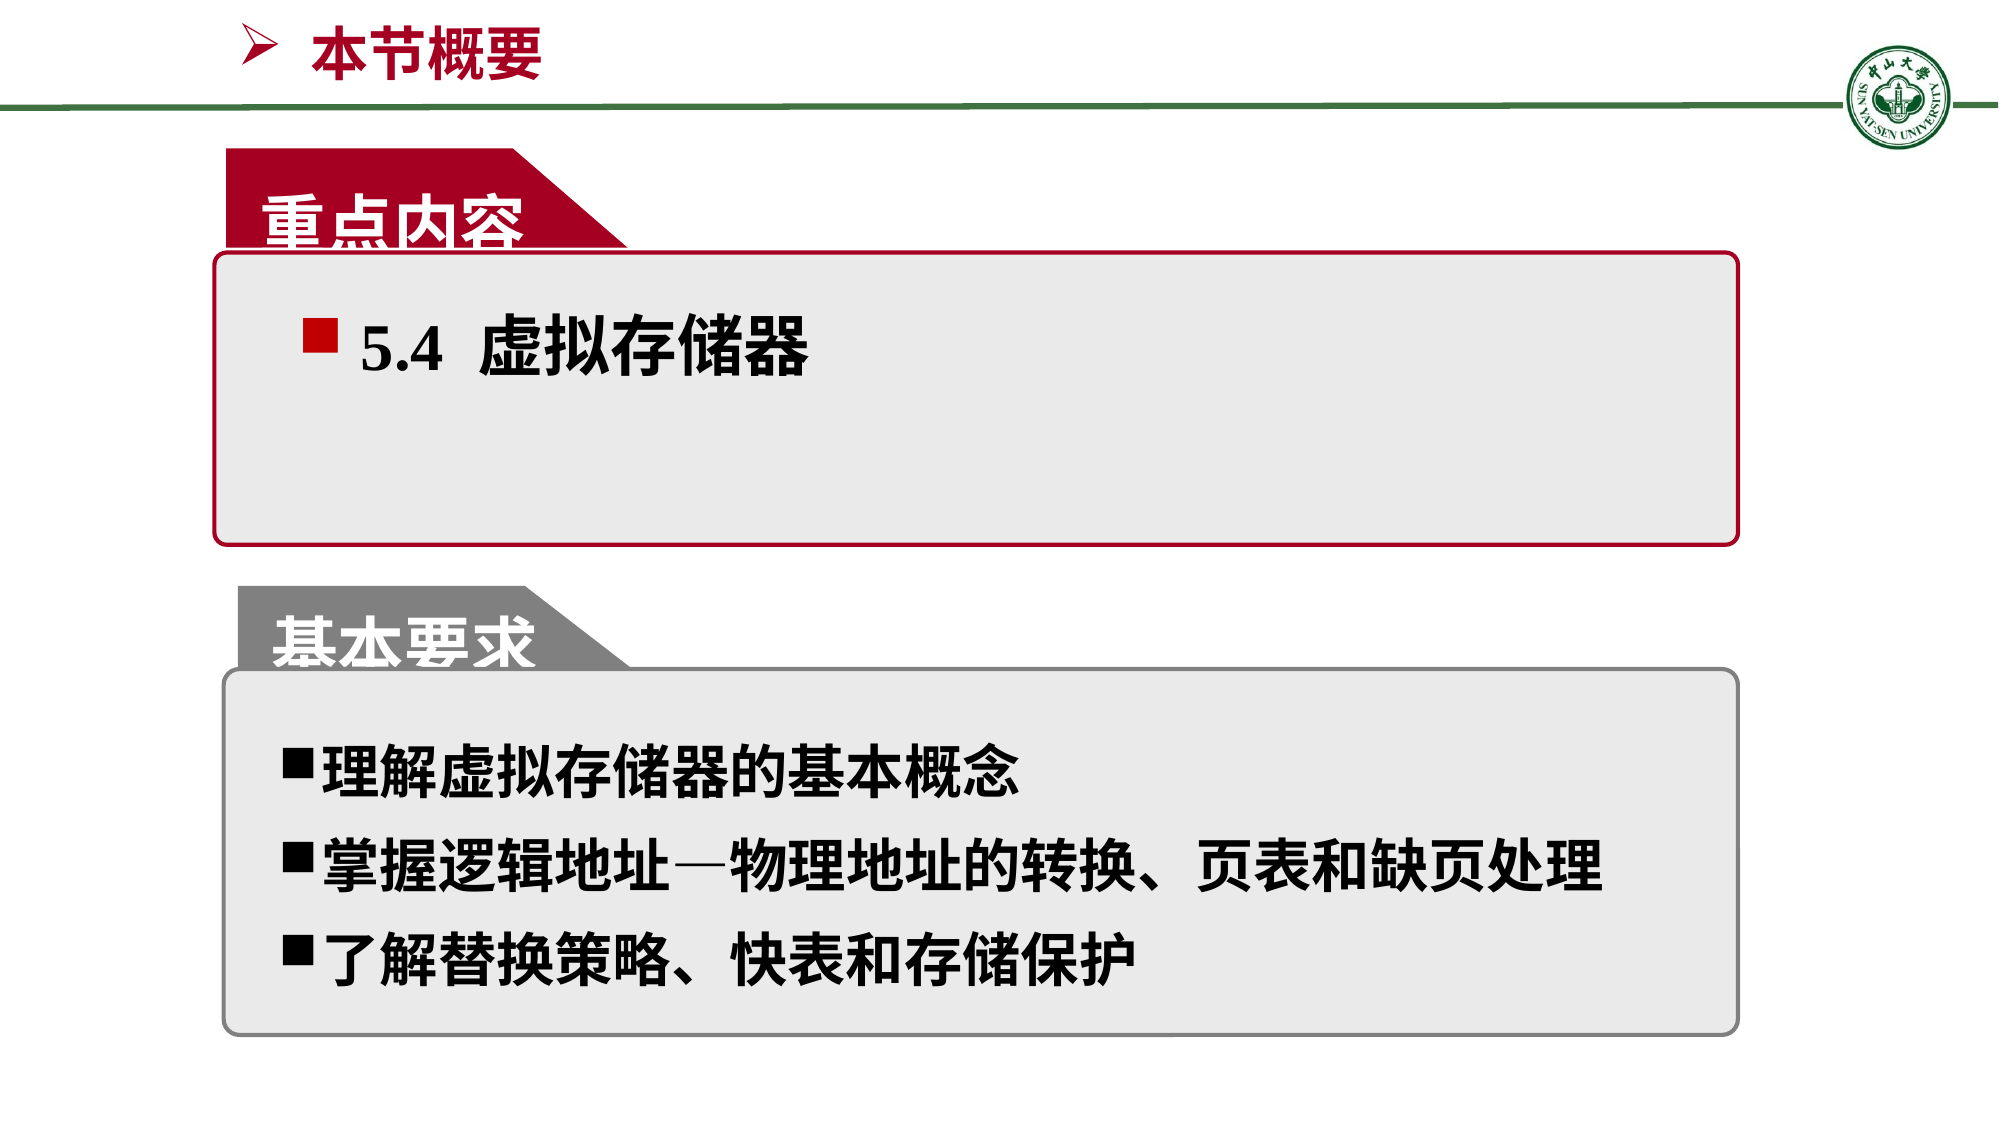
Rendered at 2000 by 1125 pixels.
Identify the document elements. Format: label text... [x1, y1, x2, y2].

text_box 重点内容 [244, 128, 640, 181]
text_box [214, 252, 1739, 545]
text_box 基本要求 [256, 550, 628, 669]
text_box [223, 669, 1738, 1035]
text_box [237, 585, 256, 669]
text_box 5.4 虚拟存储器 [243, 181, 1521, 451]
picture [1843, 42, 1953, 152]
text_box 理解虚拟存储器的基本概念 掌握逻辑地址—物理地址的转换、页表和缺页处理 了解替换策略、快表和存储保护 [263, 706, 1630, 1000]
text_box [226, 148, 244, 248]
text_box 本节概要 [148, 27, 633, 95]
